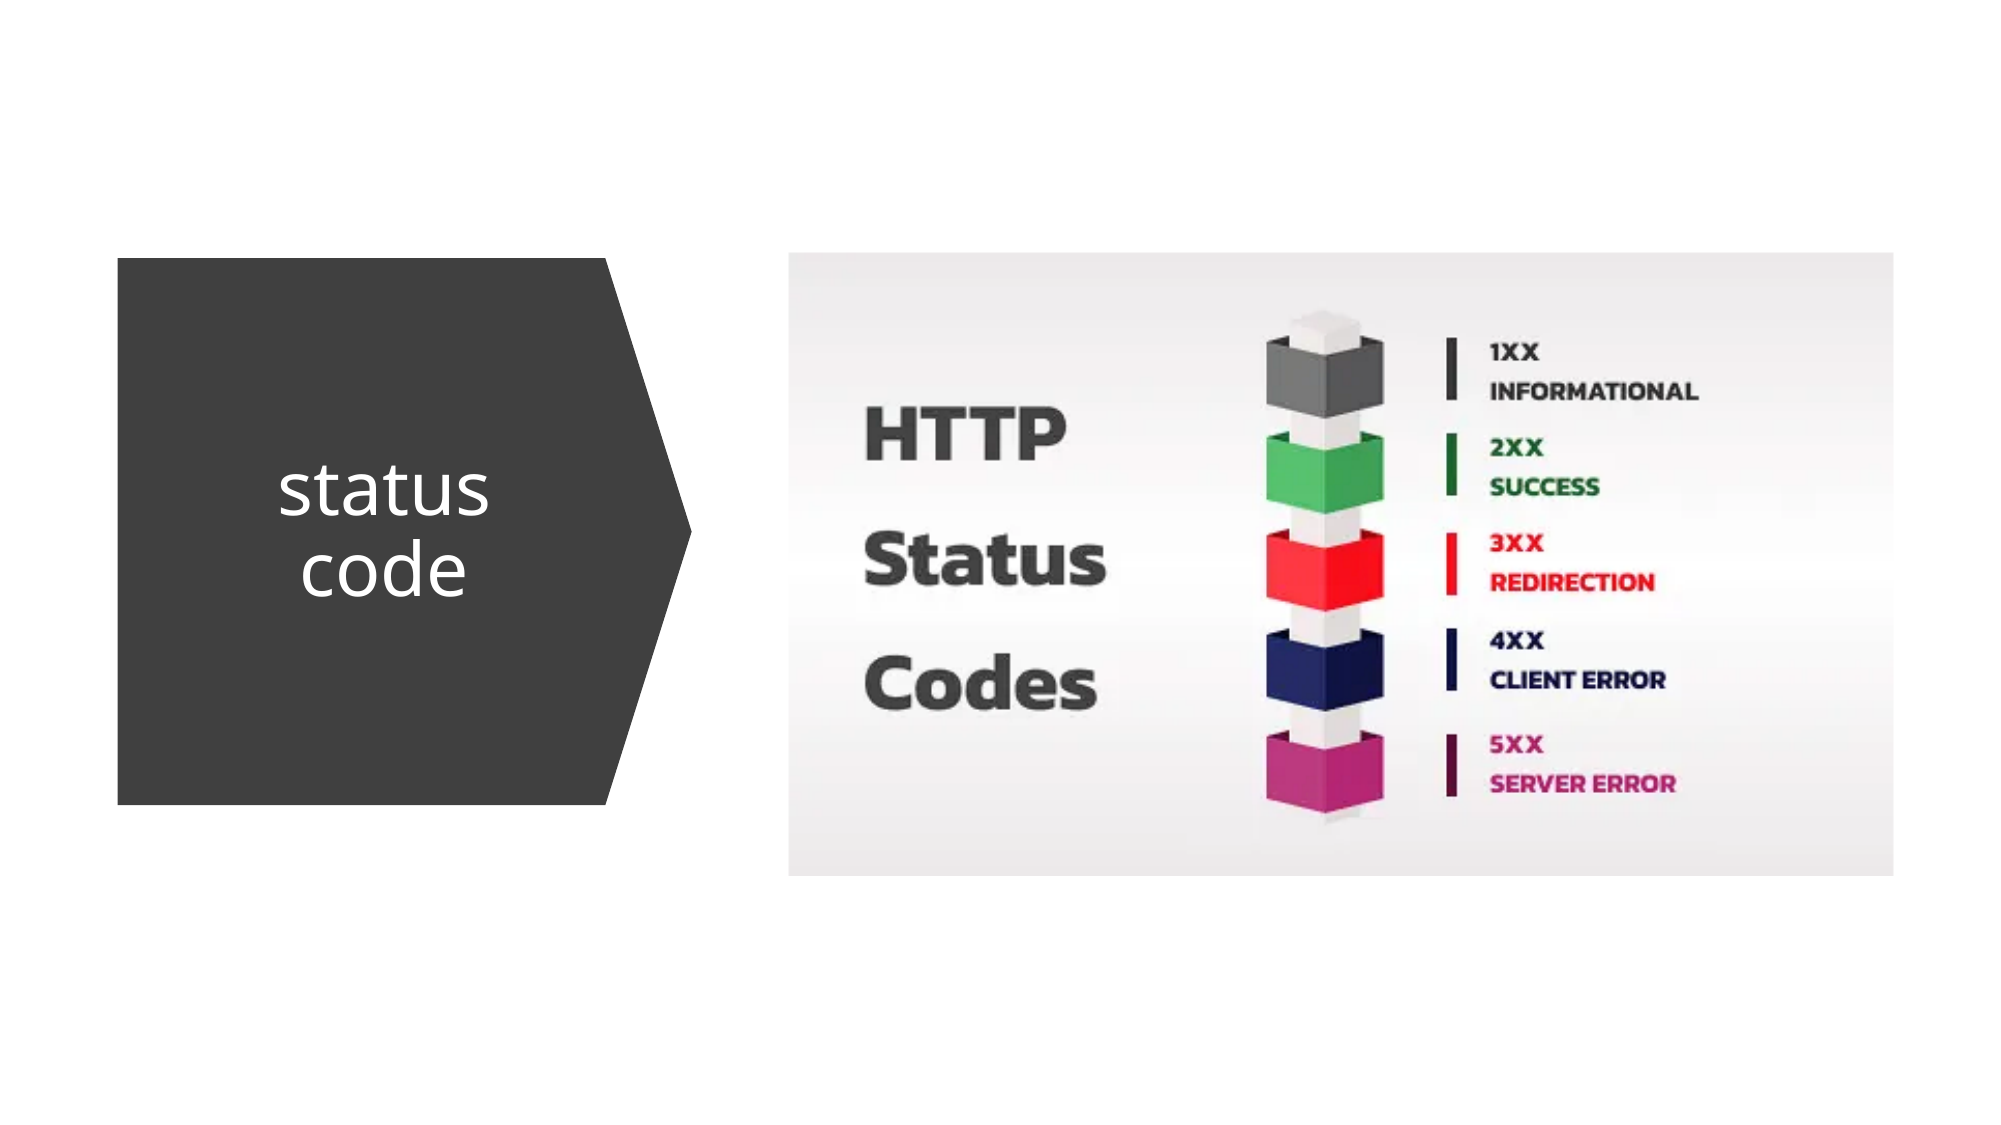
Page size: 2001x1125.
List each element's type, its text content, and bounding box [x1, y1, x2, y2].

title status code [168, 322, 601, 741]
picture [783, 248, 1897, 876]
text_box [116, 256, 694, 807]
